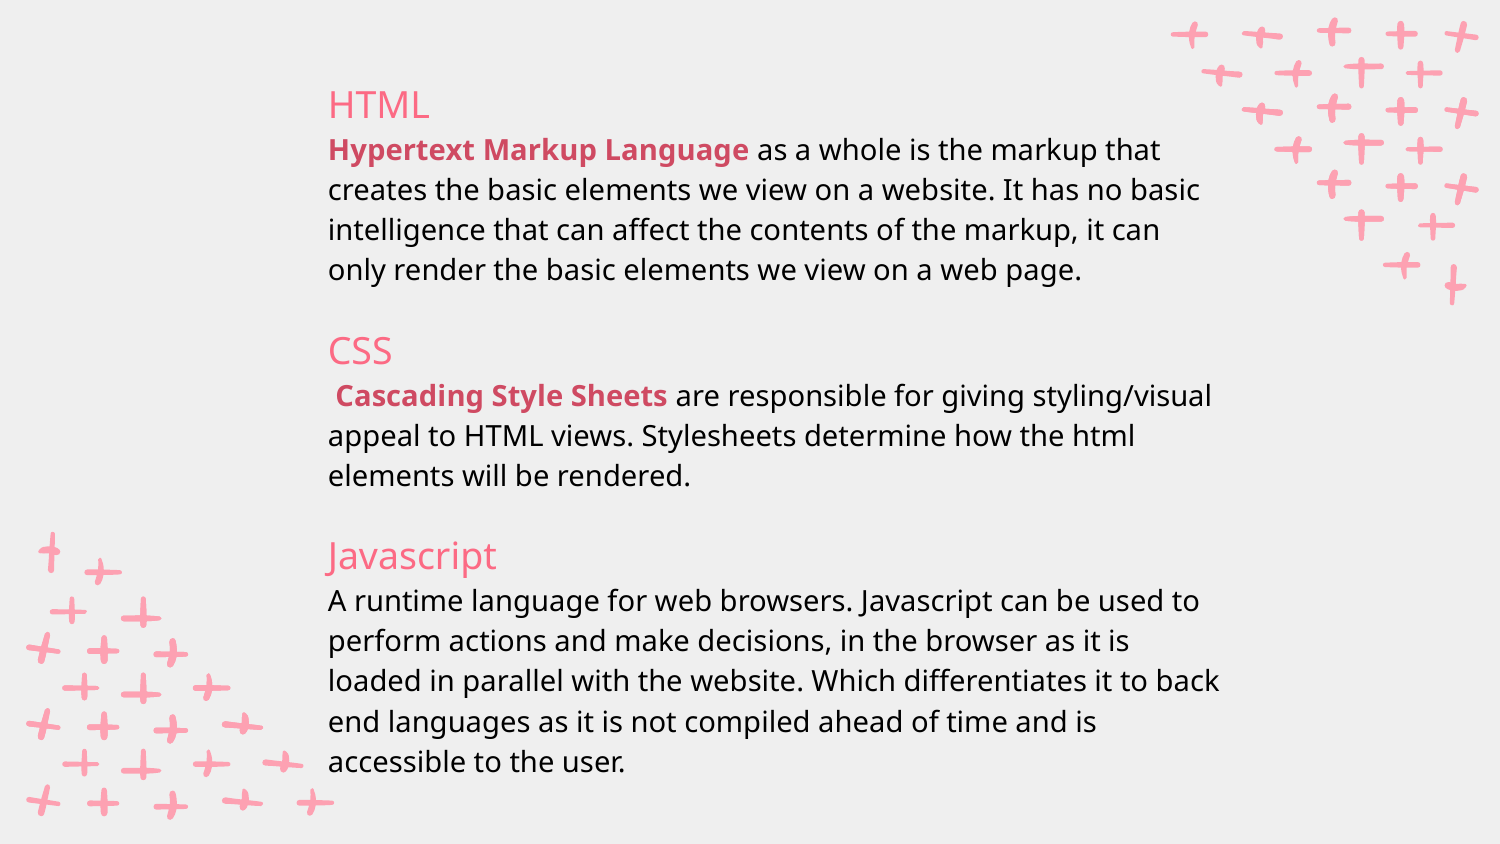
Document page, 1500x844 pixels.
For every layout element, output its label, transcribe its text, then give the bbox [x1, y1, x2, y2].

subtitle HTML Hypertext Markup Language as a whole is the markup that creates the basic elements we view on a website. It has no basic intelligence that can affect the contents of the markup, it can only render the basic elements we view on a web page. CSS Cascading Style Sheets are responsible for giving styling/visual appeal to HTML views. Stylesheets determine how the html elements will be rendered. Javascript A runtime language for web browsers. Javascript can be used to perform actions and make decisions, in the browser as it is loaded in parallel with the website. Which differentiates it to back end languages as it is not compiled ahead of time and is accessible to the user. [312, 59, 1238, 810]
